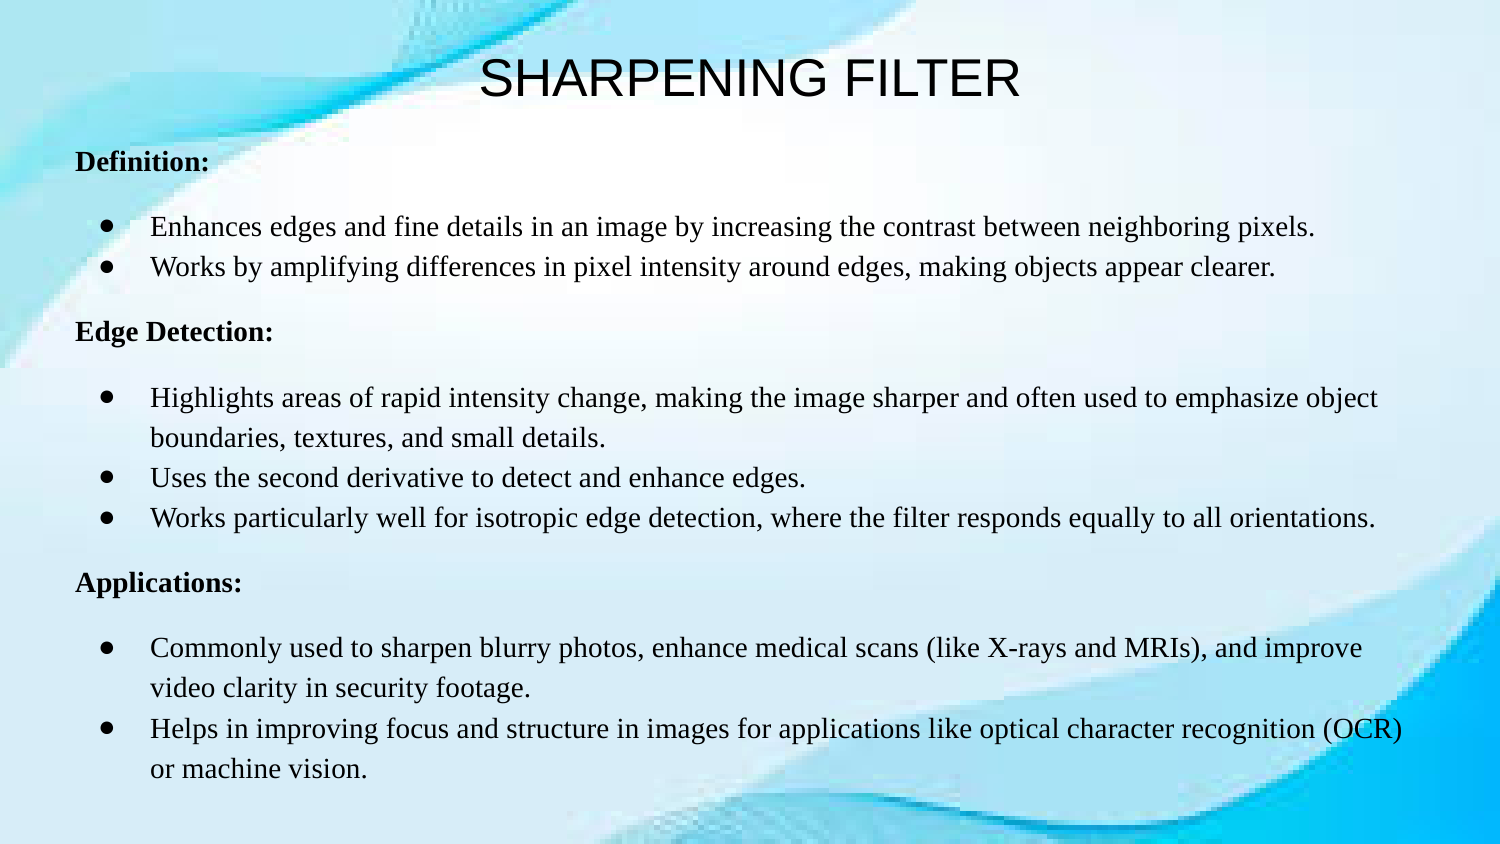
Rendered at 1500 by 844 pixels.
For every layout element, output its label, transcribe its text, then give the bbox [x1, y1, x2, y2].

list Definition: Enhances edges and fine details in an image by increasing the contrast between neighboring pixels. Works by amplifying differences in pixel intensity around edges, making objects appear clearer. Edge Detection: Highlights areas of rapid intensity change, making the image sharper and often used to emphasize object boundaries, textures, and small details. Uses the second derivative to detect and enhance edges. Works particularly well for isotropic edge detection, where the filter responds equally to all orientations. Applications: Commonly used to sharpen blurry photos, enhance medical scans (like X-rays and MRIs), and improve video clarity in security footage. Helps in improving focus and structure in images for applications like optical character recognition (OCR) or machine vision. [60, 122, 1440, 793]
title SHARPENING FILTER [51, 28, 1449, 123]
picture [0, 0, 1500, 844]
